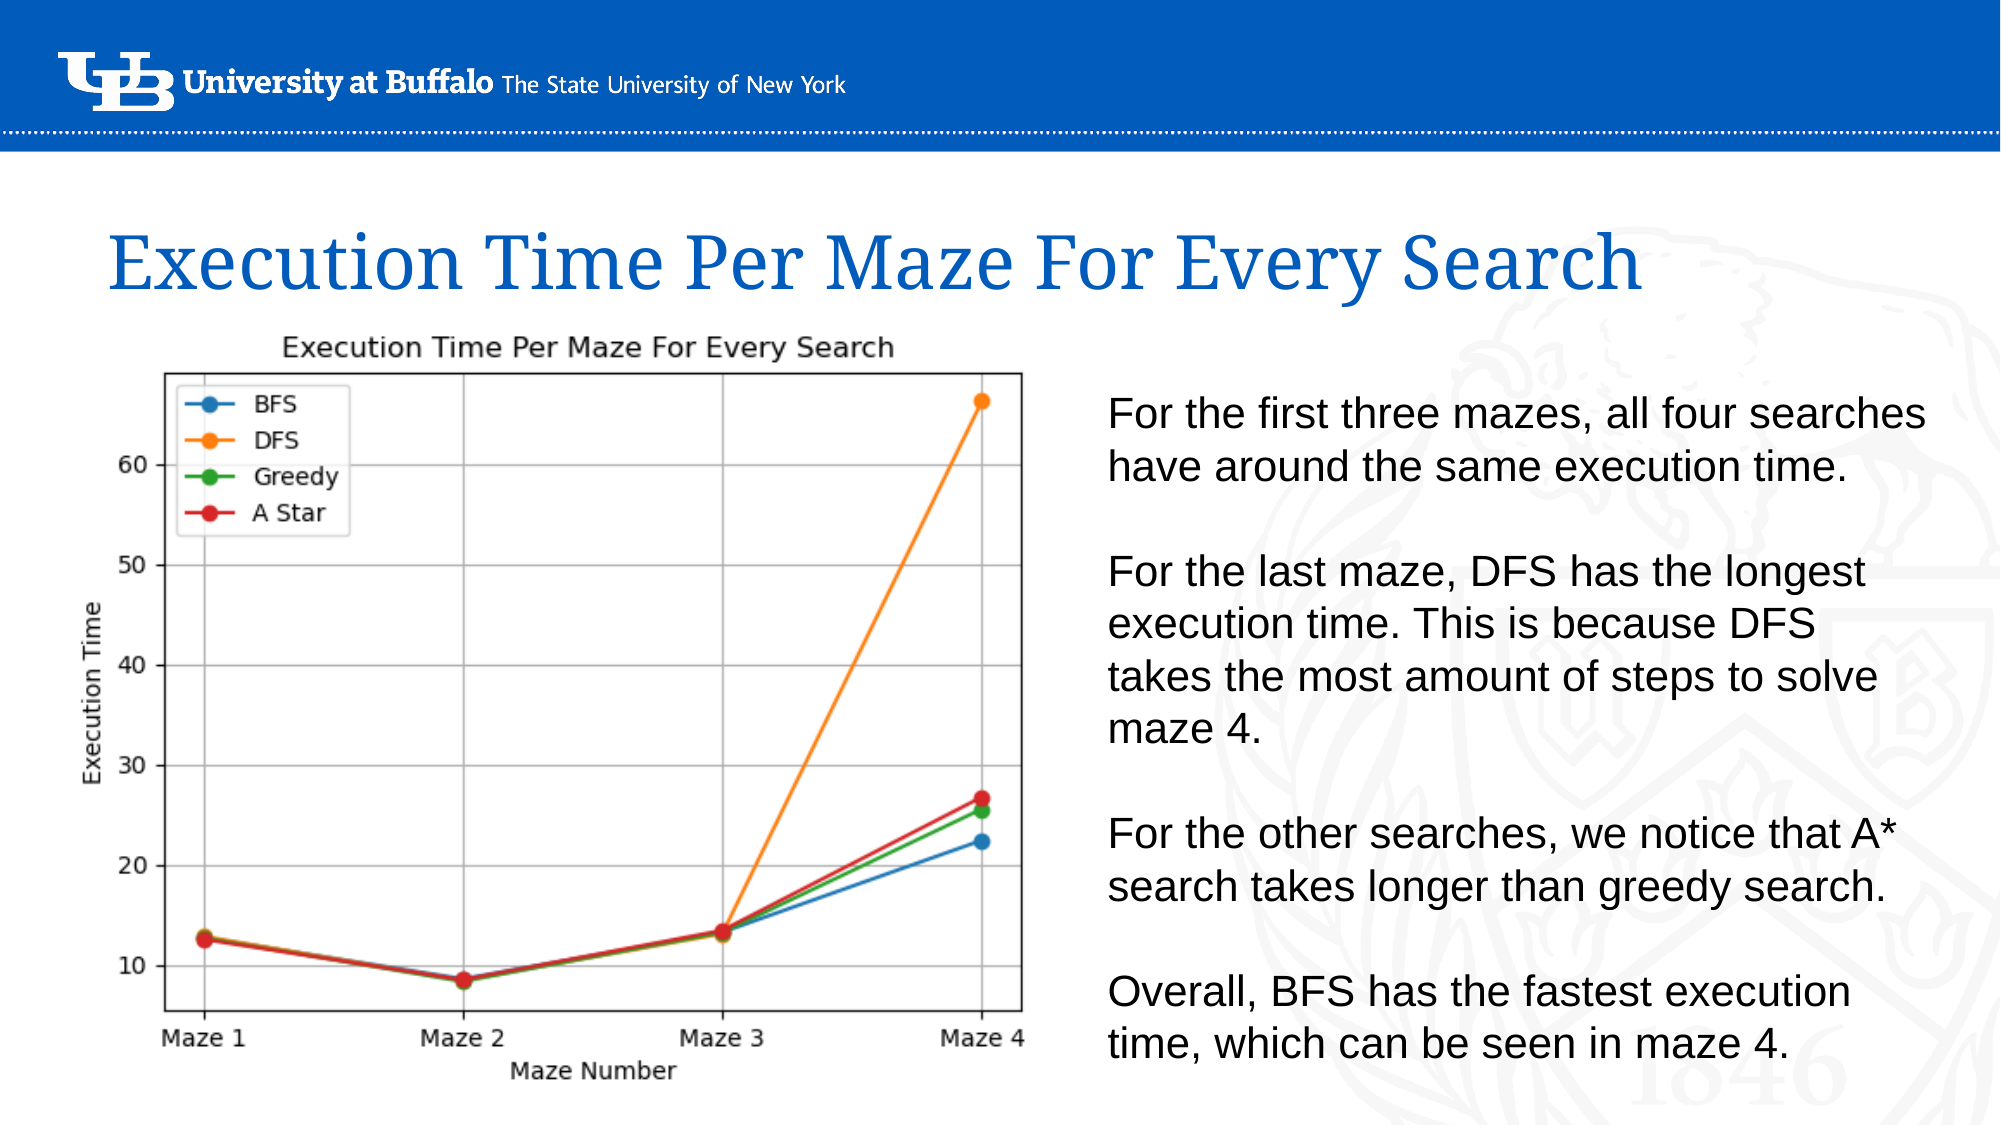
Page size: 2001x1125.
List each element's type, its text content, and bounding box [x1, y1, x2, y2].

title Execution Time Per Maze For Every Search [93, 110, 1946, 314]
picture [0, 0, 2001, 1125]
text_box For the first three mazes, all four searches have around the same execution time. For the last maze, DFS has the longest execution time. This is because DFS takes the most amount of steps to solve maze 4. For the other searches, we notice that A* search takes longer than greedy search. Overall, BFS has the fastest execution time, which can be seen in maze 4. [1092, 370, 1946, 1083]
